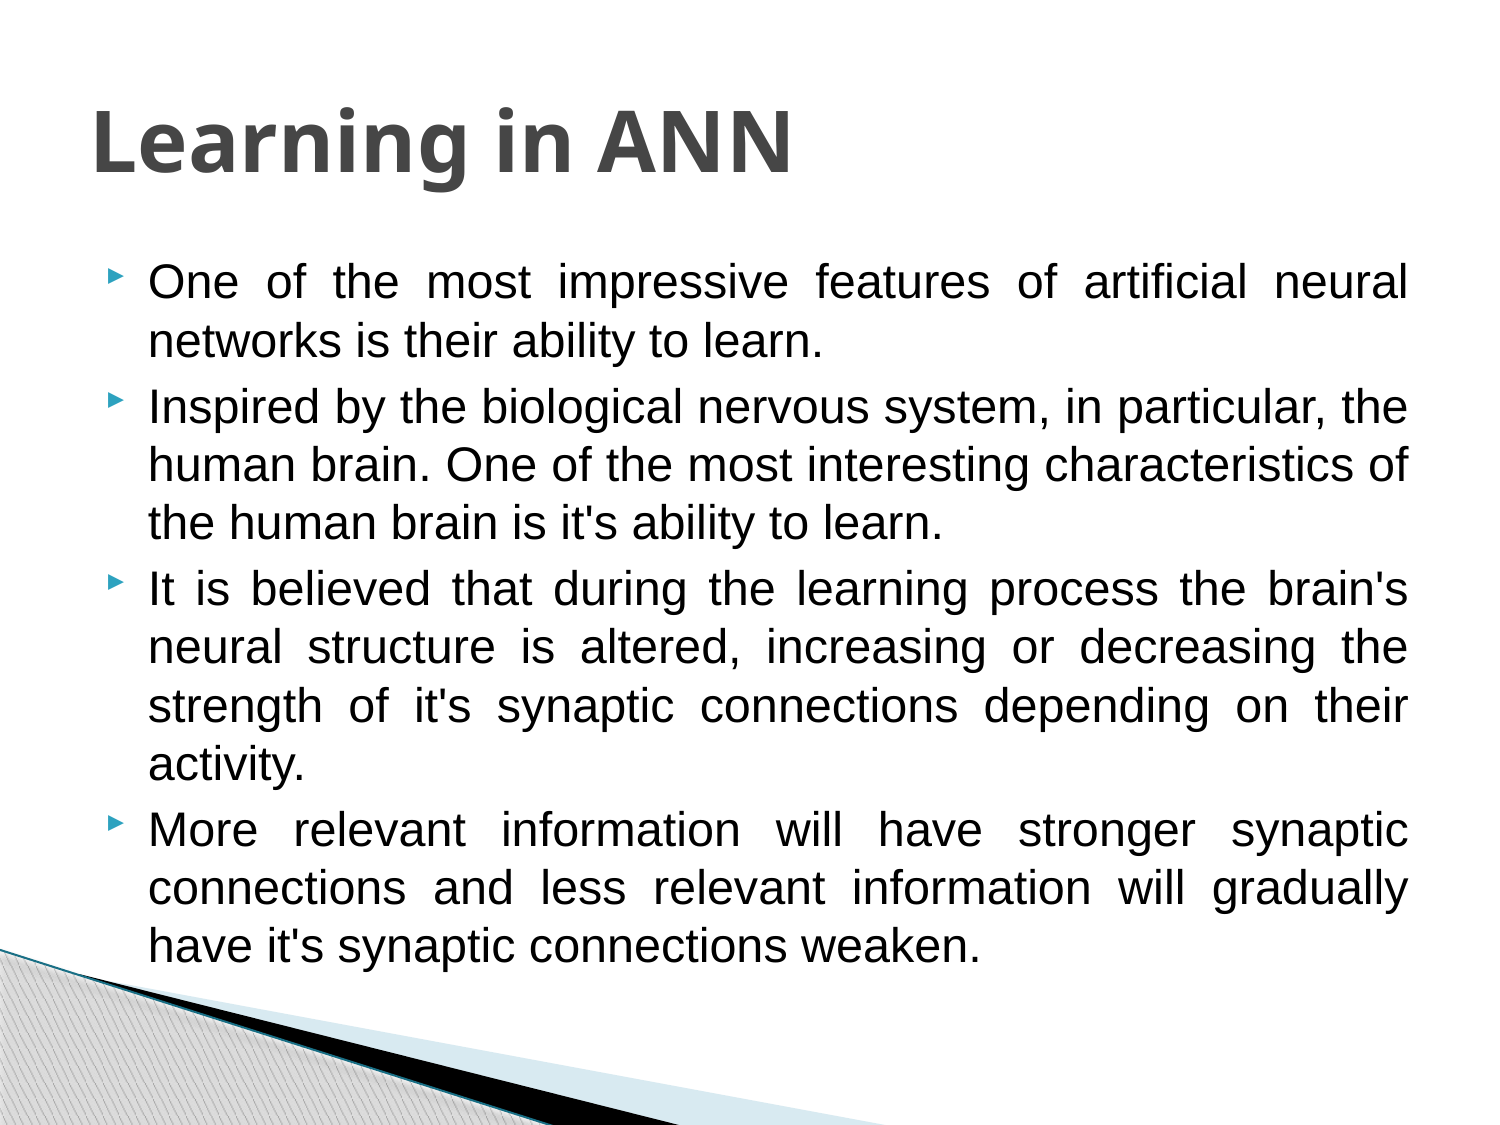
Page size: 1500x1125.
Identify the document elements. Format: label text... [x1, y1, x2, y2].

list One of the most impressive features of artificial neural networks is their ability to learn. Inspired by the biological nervous system, in particular, the human brain. One of the most interesting characteristics of the human brain is it's ability to learn. It is believed that during the learning process the brain's neural structure is altered, increasing or decreasing the strength of it's synaptic connections depending on their activity. More relevant information will have stronger synaptic connections and less relevant information will gradually have it's synaptic connections weaken. [75, 243, 1425, 986]
title Learning in ANN [75, 45, 1425, 233]
